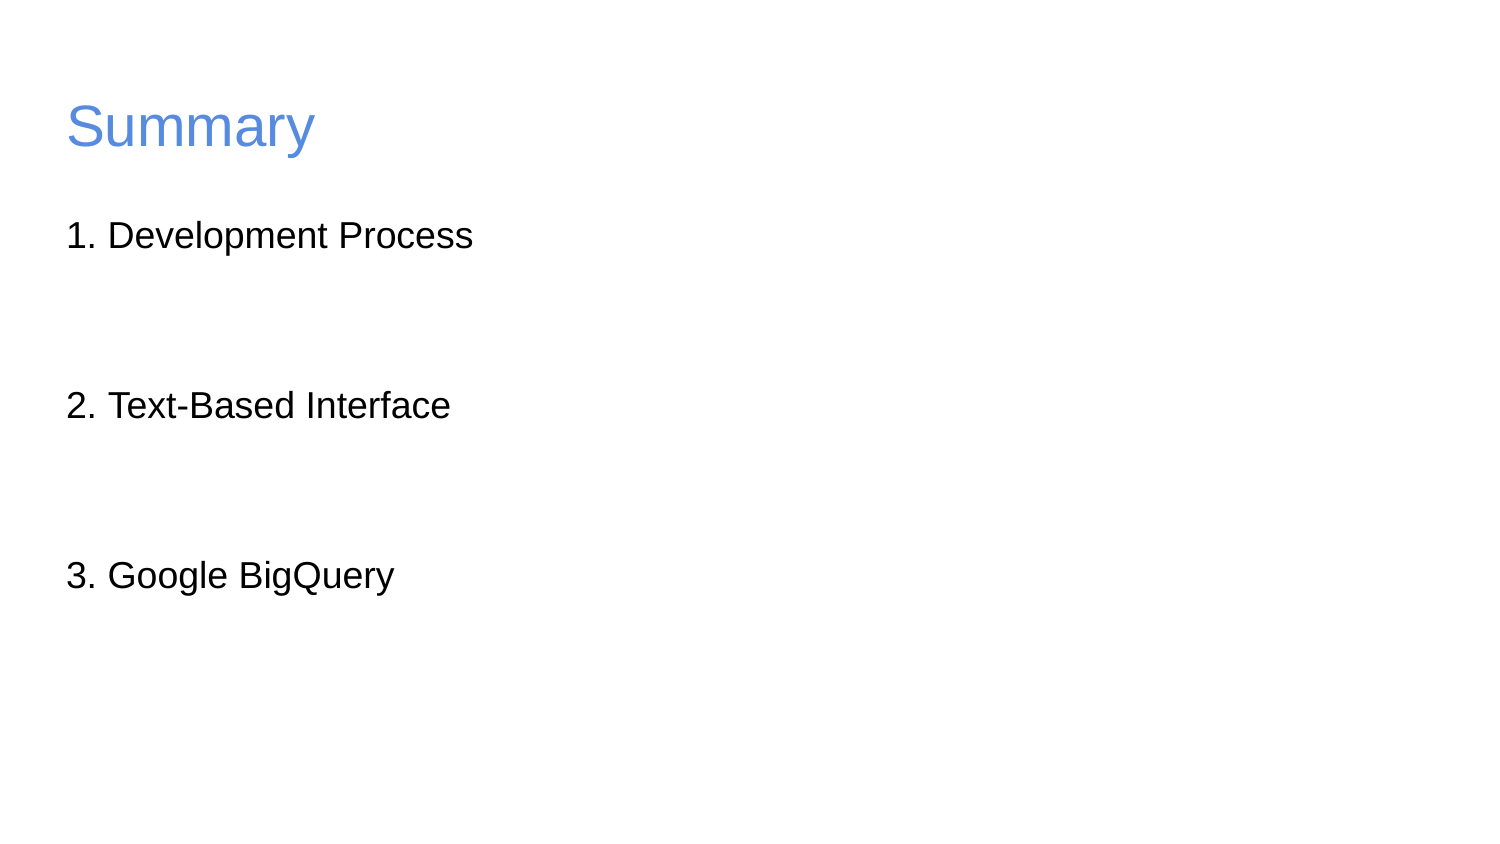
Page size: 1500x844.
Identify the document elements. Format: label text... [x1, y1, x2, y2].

list 1. Development Process 2. Text-Based Interface 3. Google BigQuery [51, 189, 1449, 750]
title Summary [51, 72, 1449, 167]
